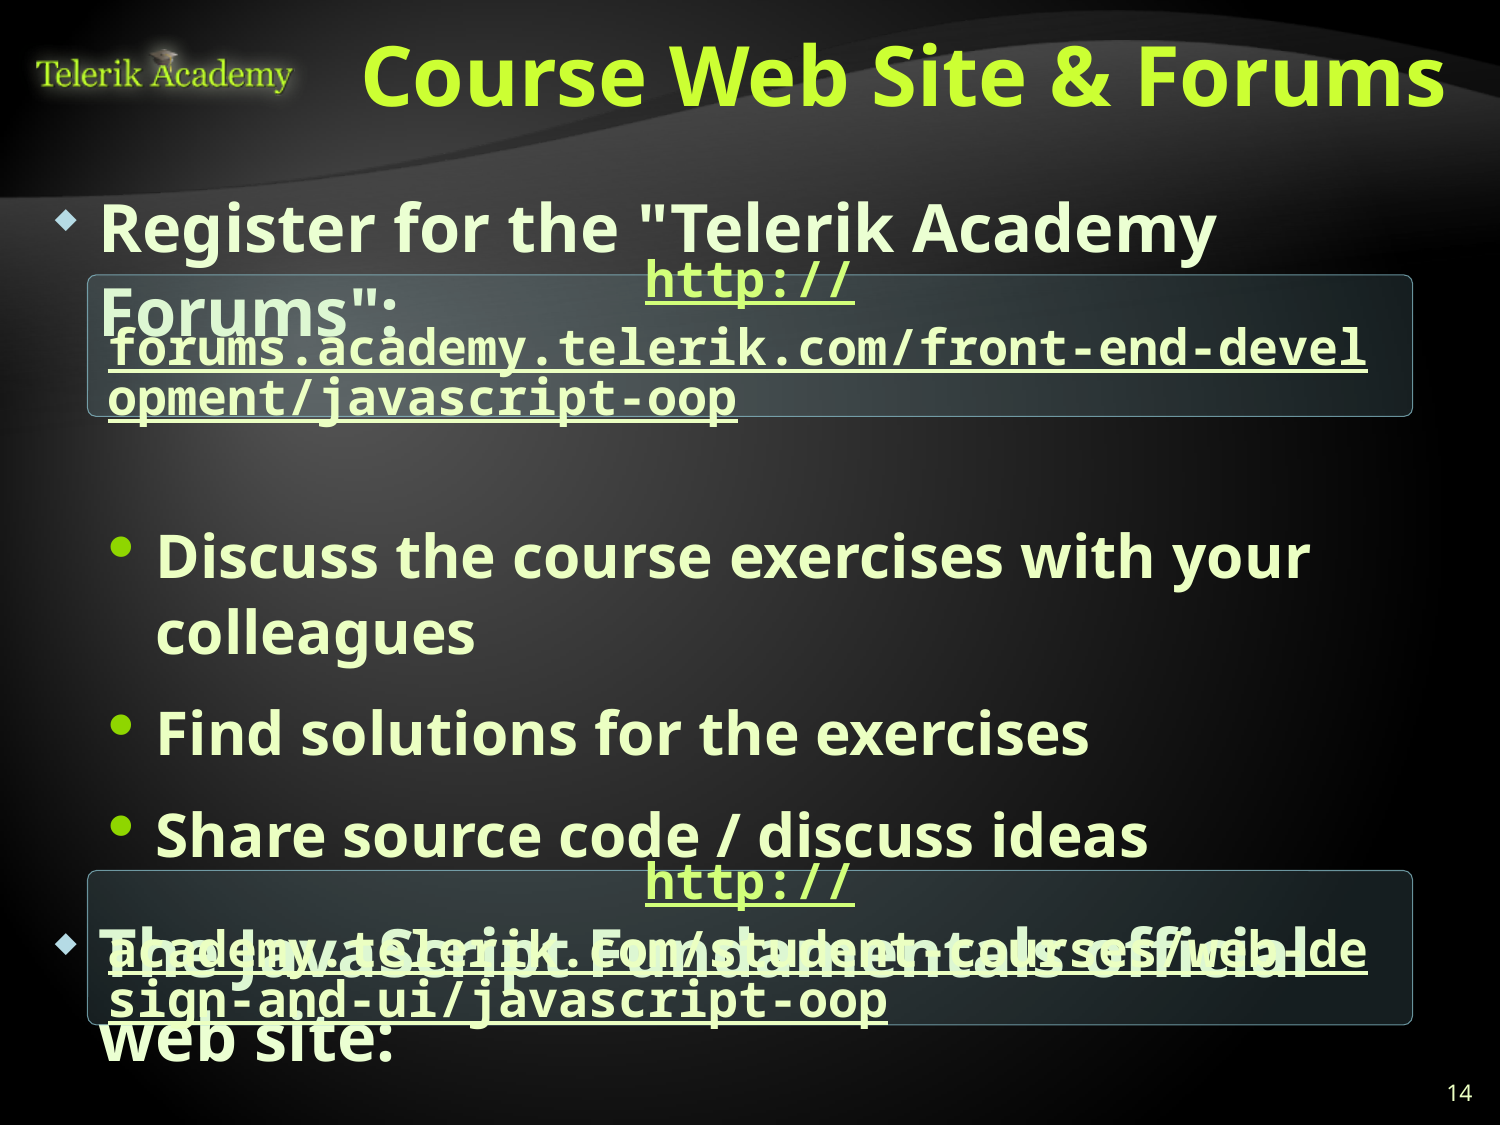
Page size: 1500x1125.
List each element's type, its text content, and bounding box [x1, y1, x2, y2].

text_box http://forums.academy.telerik.com/front-end-development/javascript-oop [87, 274, 1413, 417]
text_box http://academy.telerik.com/student-courses/web-design-and-ui/javascript-oop [87, 870, 1413, 1025]
picture [0, 0, 1500, 1125]
list Register for the "Telerik Academy Forums": Discuss the course exercises with your colleagues Find solutions for the exercises Share source code / discuss ideas The JavaScript Fundamentals official web site: [37, 174, 1463, 1088]
title Course Web Site & Forums [300, 12, 1463, 150]
slide_number 14 [1412, 1074, 1488, 1113]
